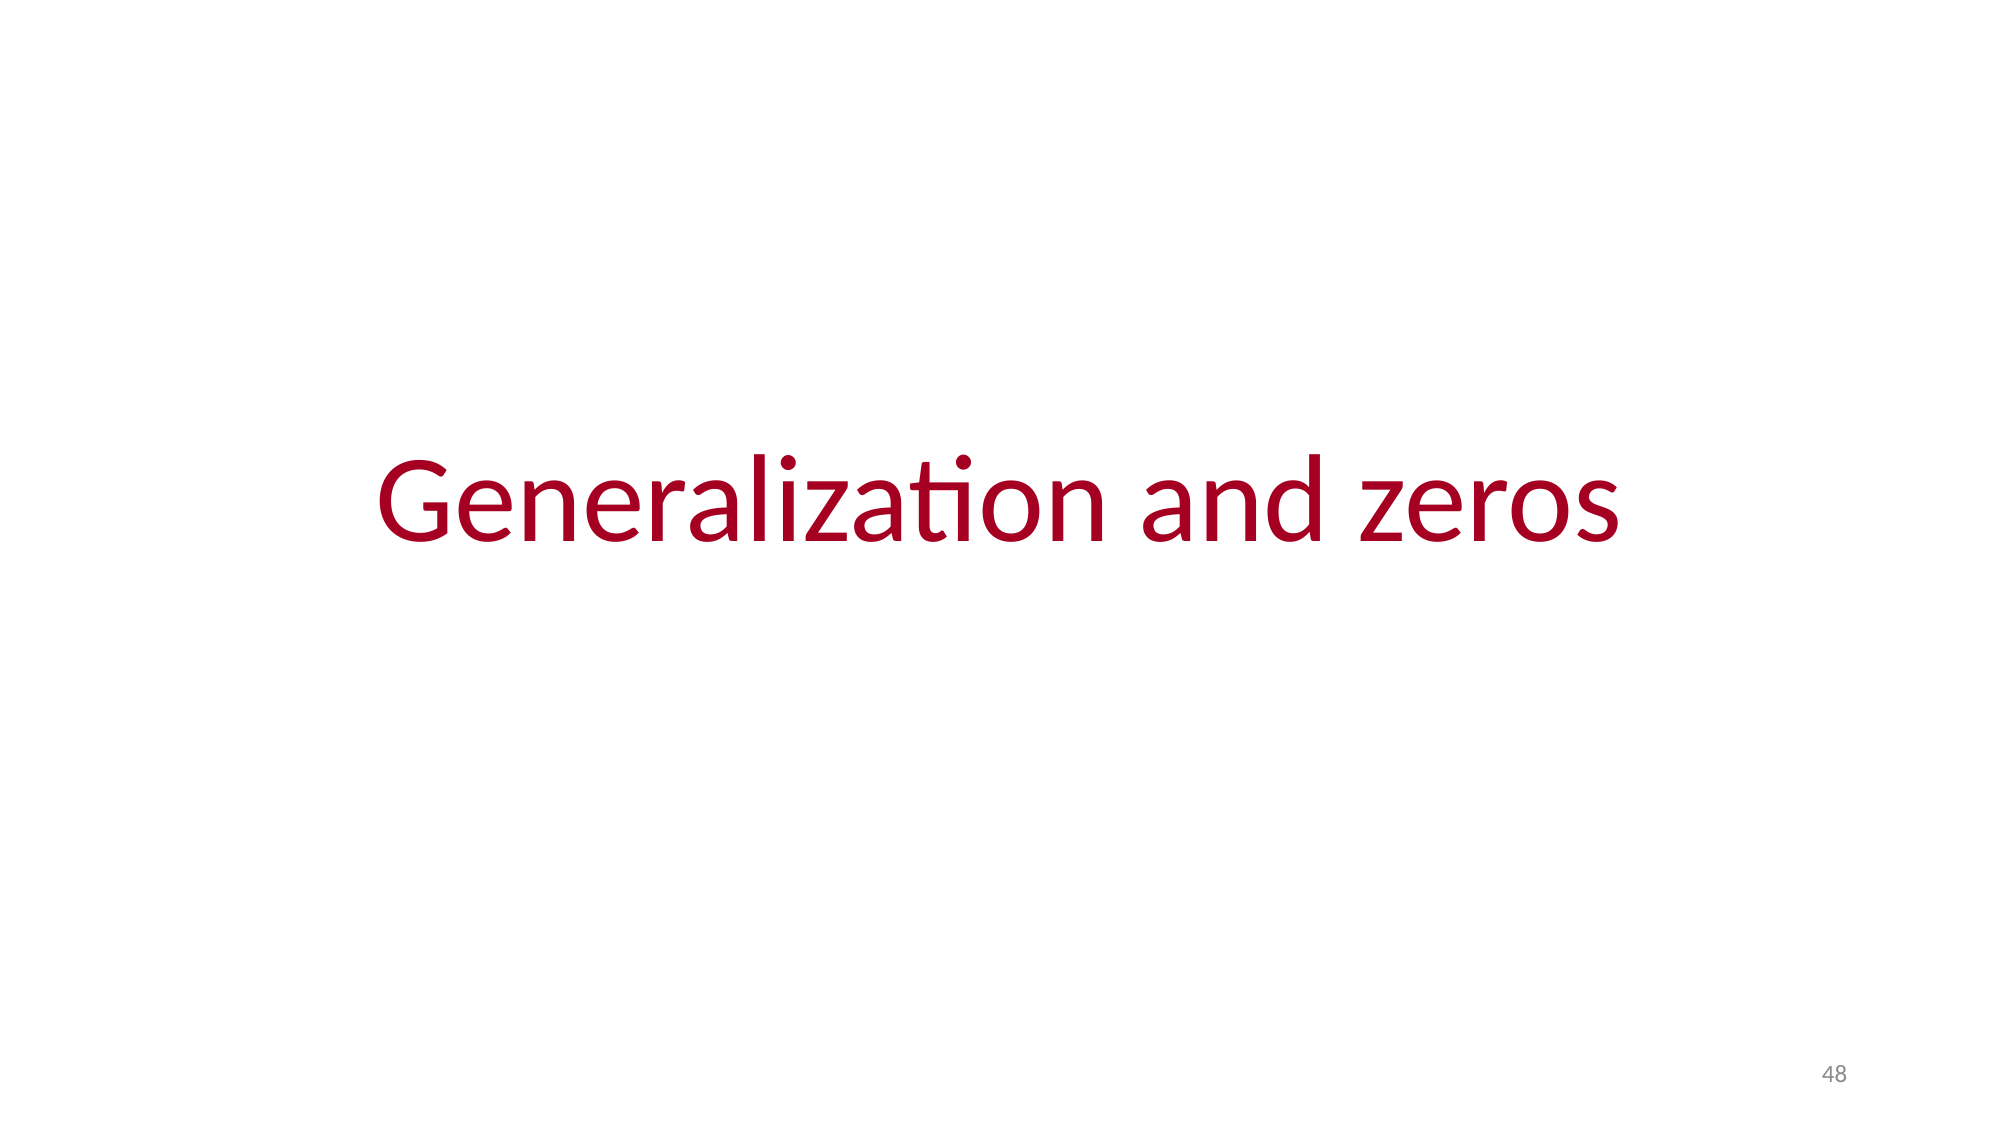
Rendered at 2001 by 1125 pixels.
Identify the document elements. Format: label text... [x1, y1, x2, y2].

title Generalization and zeros [249, 184, 1750, 576]
slide_number 48 [1412, 1042, 1863, 1103]
